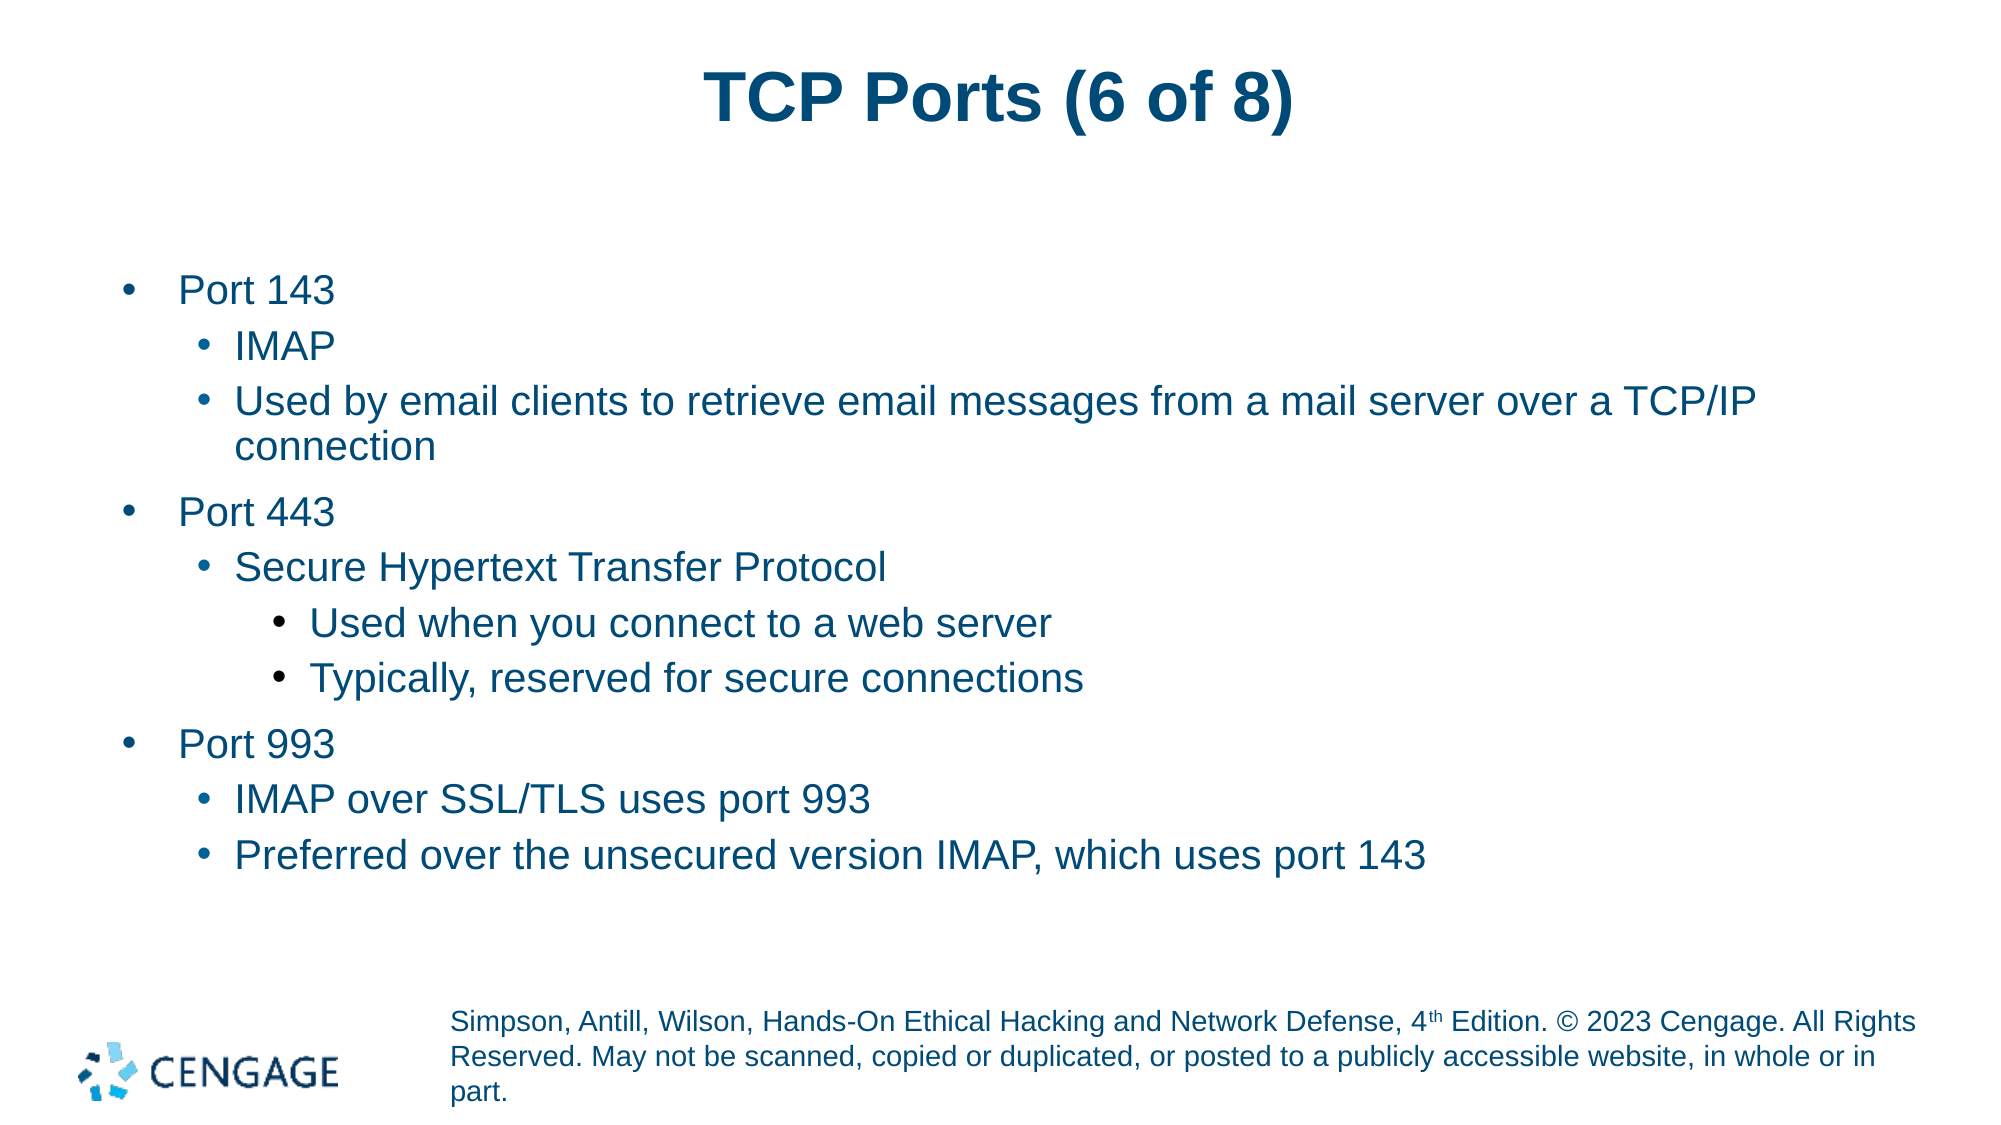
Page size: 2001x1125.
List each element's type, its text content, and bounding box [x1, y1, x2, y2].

list Port 143 IMAP Used by email clients to retrieve email messages from a mail server over a TCP/IP connection Port 443 Secure Hypertext Transfer Protocol Used when you connect to a web server Typically, reserved for secure connections Port 993 IMAP over SSL/TLS uses port 993 Preferred over the unsecured version IMAP, which uses port 143 [121, 268, 1880, 990]
picture [78, 1042, 338, 1101]
title TCP Ports (6 of 8) [137, 59, 1863, 171]
